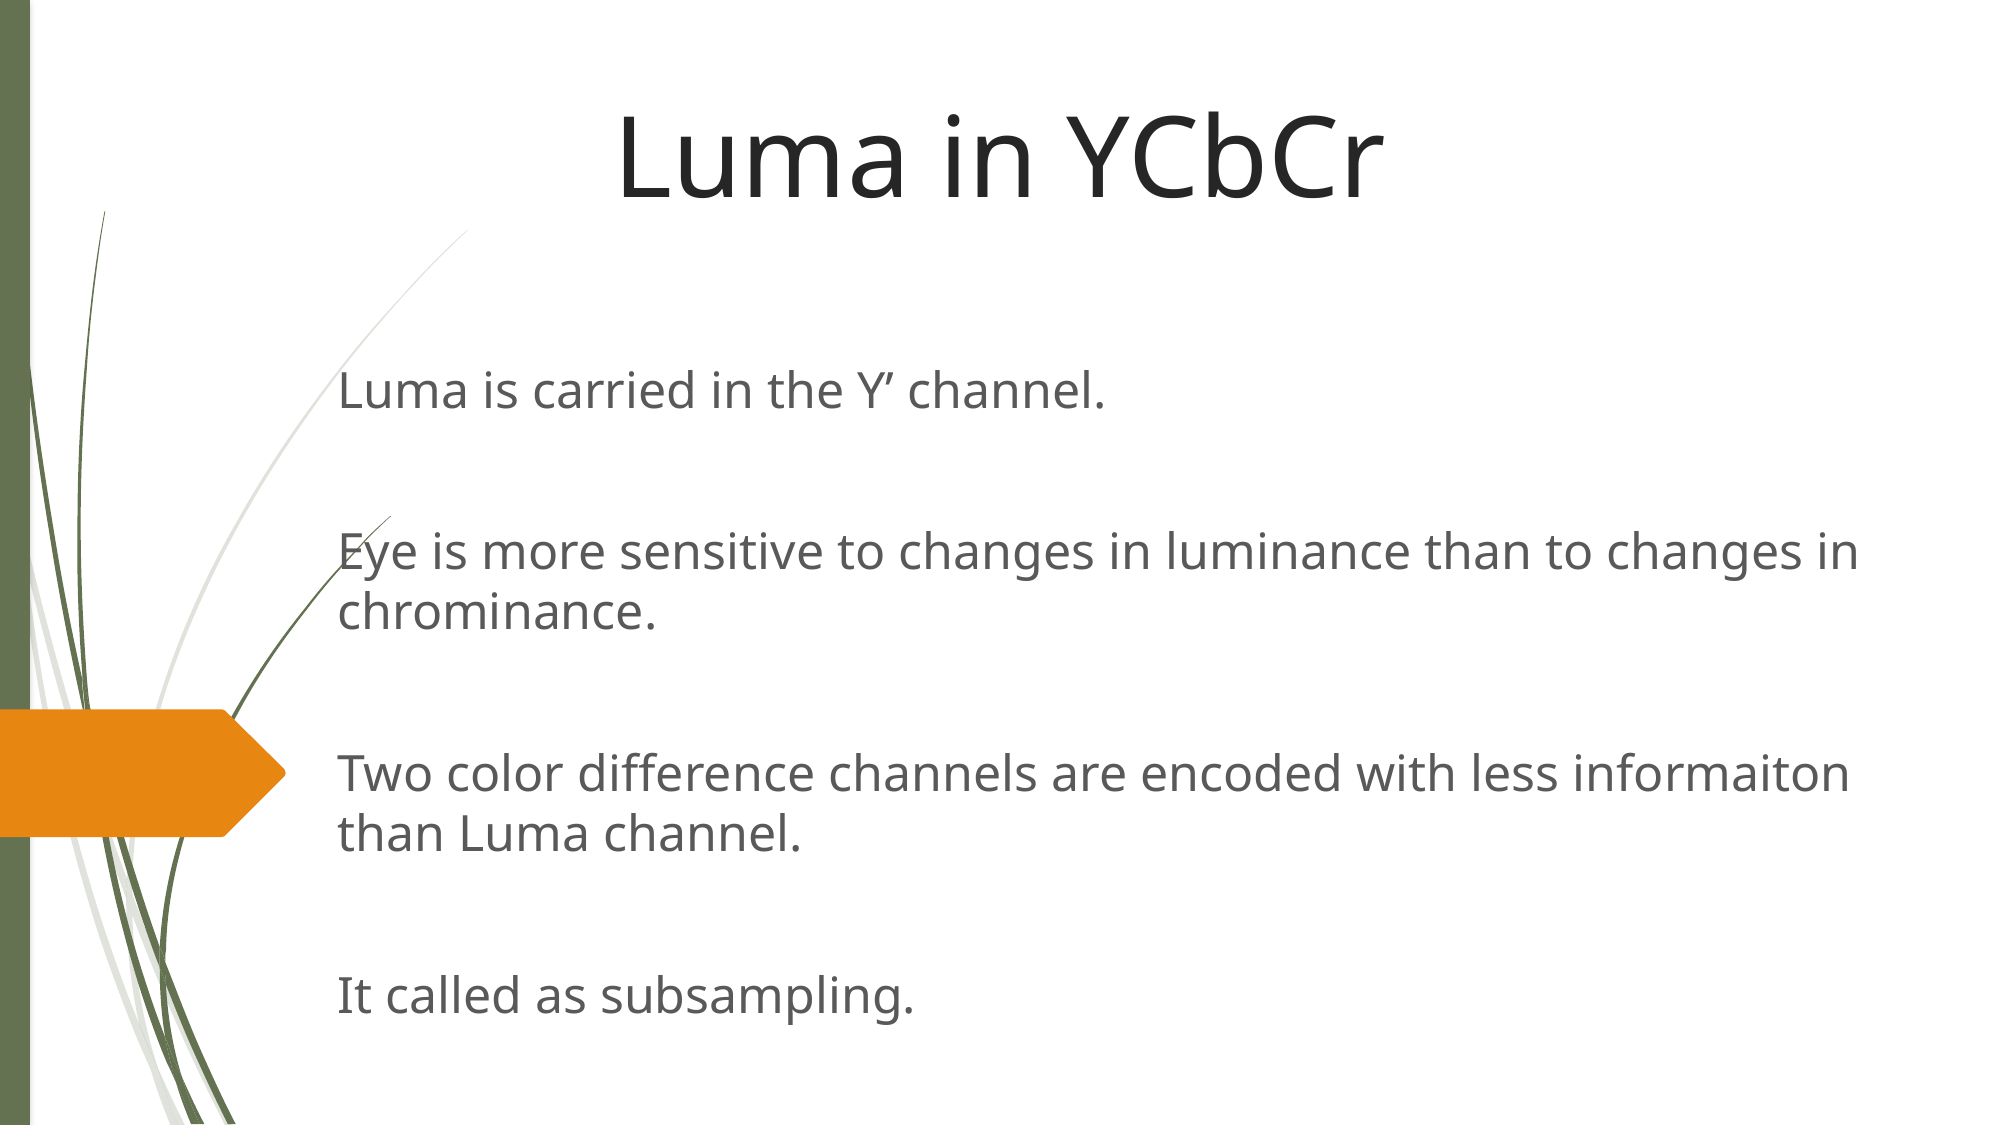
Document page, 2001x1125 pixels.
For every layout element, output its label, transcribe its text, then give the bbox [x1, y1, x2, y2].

subtitle Luma is carried in the Y’ channel. Eye is more sensitive to changes in luminance than to changes in chrominance. Two color difference channels are encoded with less informaiton than Luma channel. It called as subsampling. [322, 350, 1948, 1048]
text_box Luma in YCbCr [0, 0, 2000, 228]
